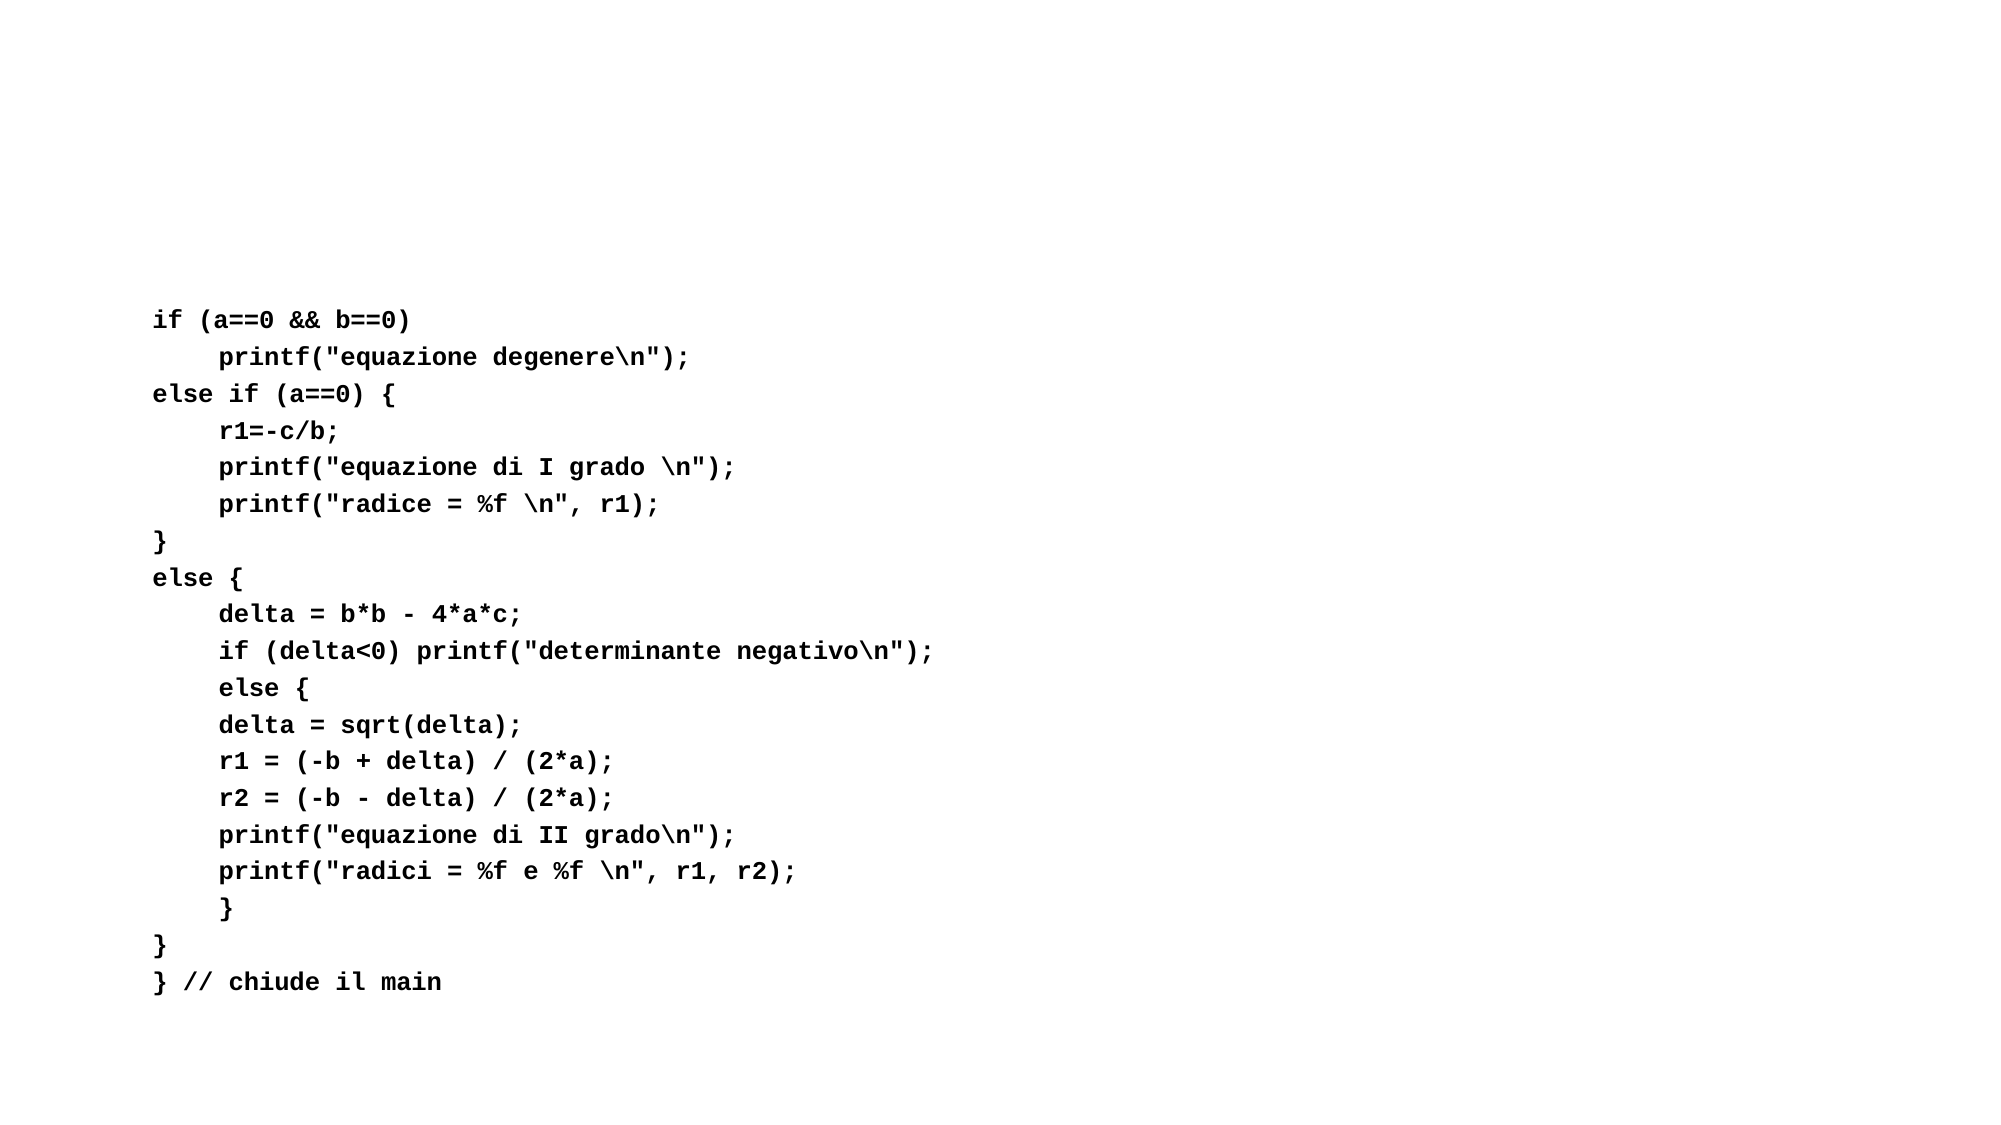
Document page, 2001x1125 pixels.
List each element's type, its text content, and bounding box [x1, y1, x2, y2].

list if (a==0 && b==0) printf("equazione degenere\n"); else if (a==0) { r1=-c/b; printf("equazione di I grado \n"); printf("radice = %f \n", r1); } else { delta = b*b - 4*a*c; if (delta<0) printf("determinante negativo\n"); else { delta = sqrt(delta); r1 = (-b + delta) / (2*a); r2 = (-b - delta) / (2*a); printf("equazione di II grado\n"); printf("radici = %f e %f \n", r1, r2); } } } // chiude il main [137, 299, 1863, 1014]
